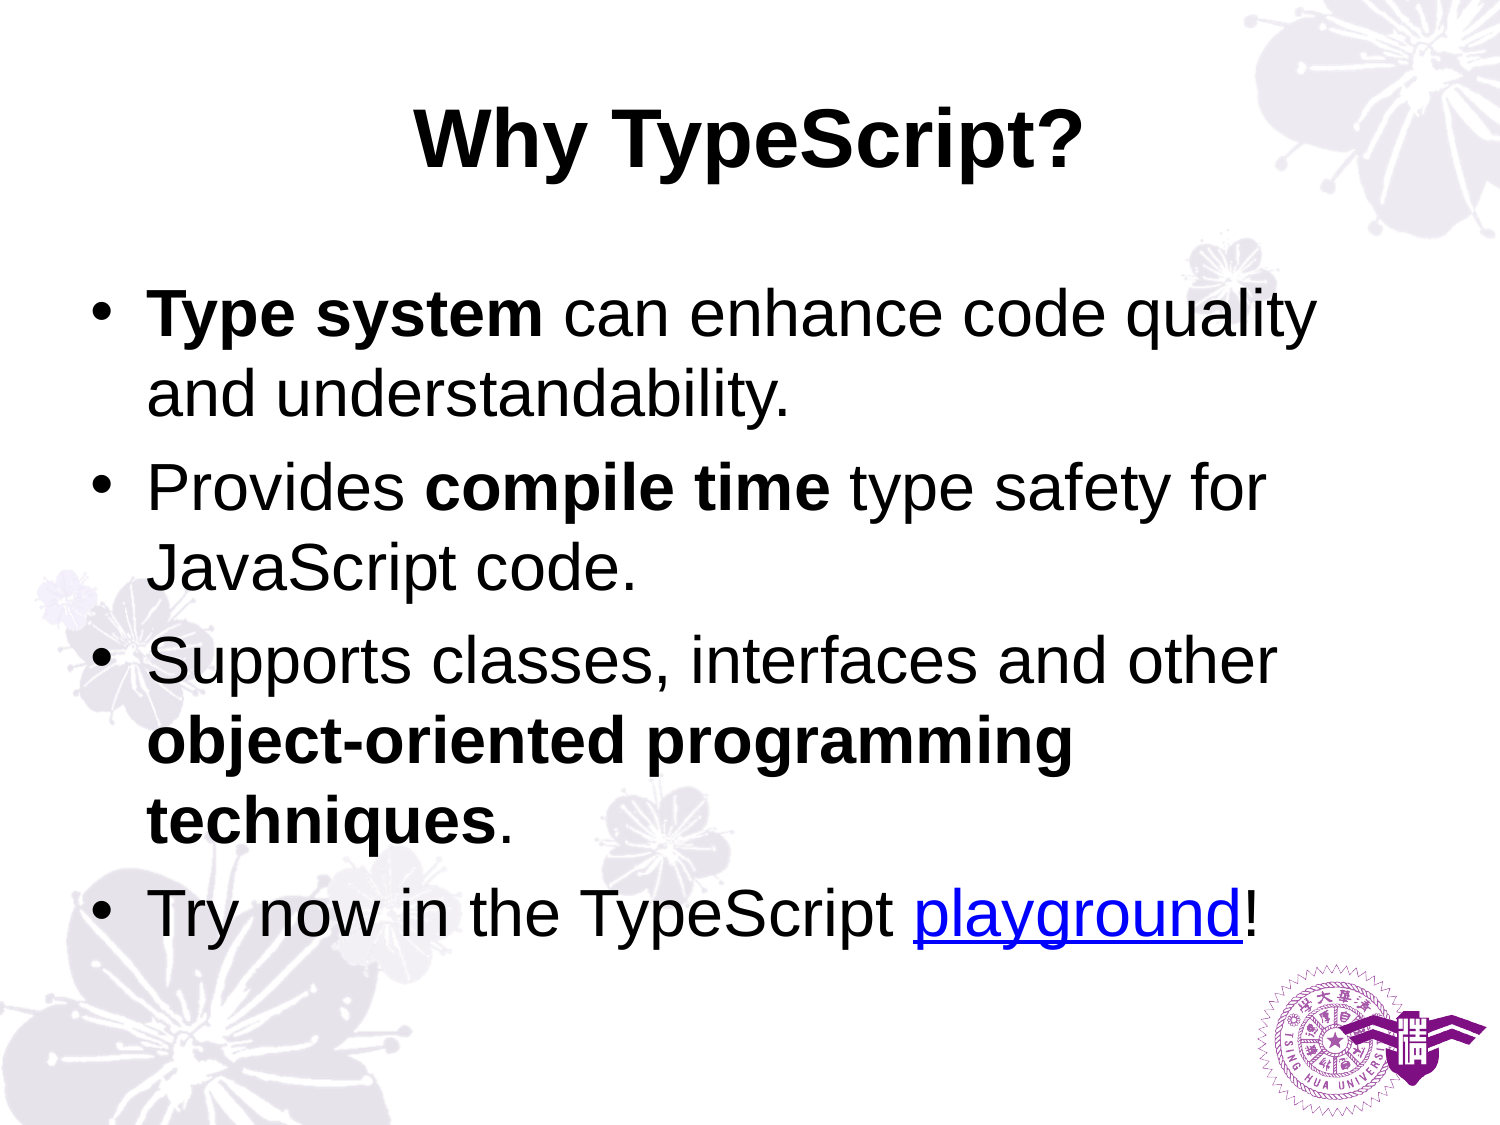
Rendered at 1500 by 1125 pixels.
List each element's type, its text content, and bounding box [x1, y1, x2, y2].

title Why TypeScript? [75, 45, 1425, 233]
list Type system can enhance code quality and understandability. Provides compile time type safety for JavaScript code. Supports classes, interfaces and other object-oriented programming techniques. Try now in the TypeScript playground! [75, 262, 1425, 1005]
picture [0, 0, 1500, 1125]
